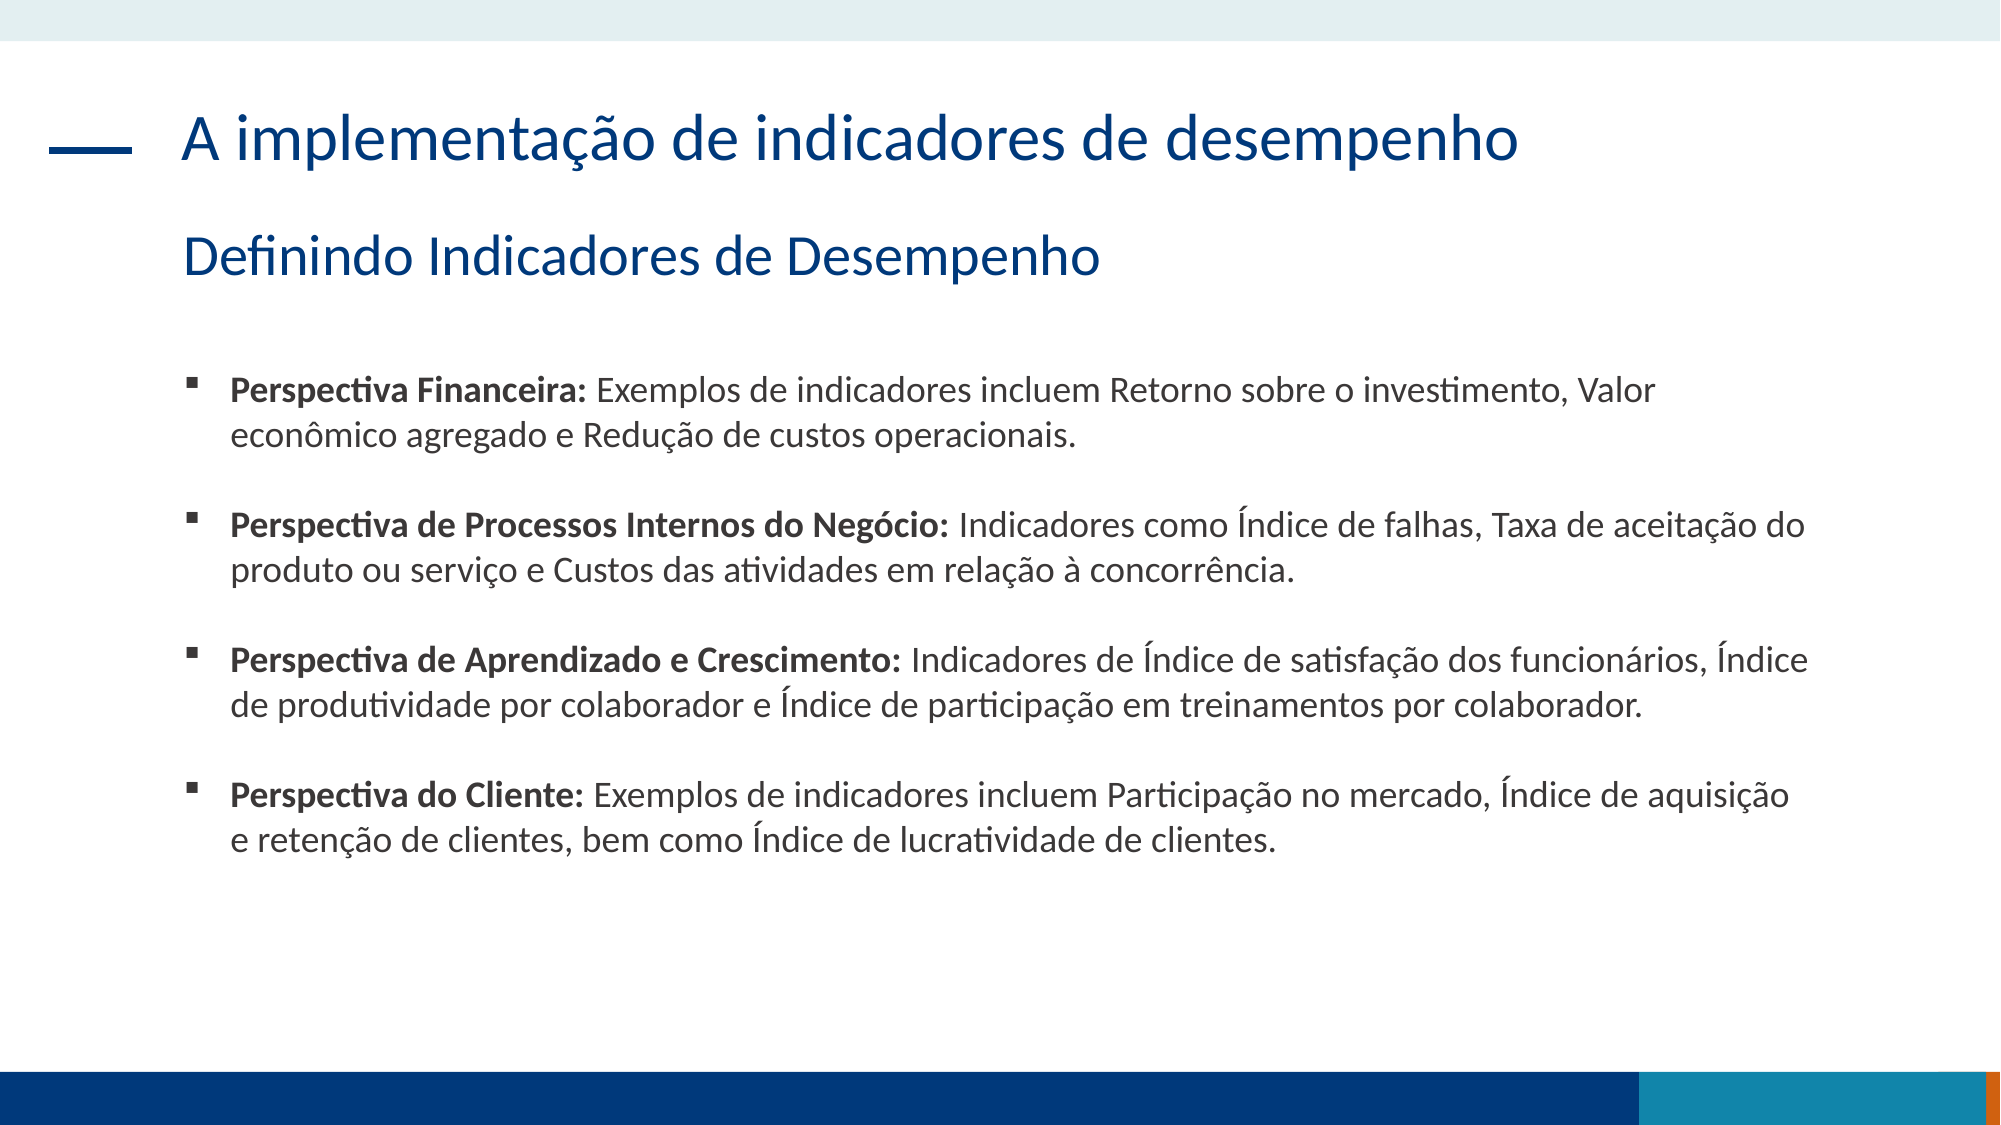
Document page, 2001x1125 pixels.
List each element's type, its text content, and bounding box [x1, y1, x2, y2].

text_box Definindo Indicadores de Desempenho [168, 217, 1833, 307]
text_box Perspectiva Financeira: Exemplos de indicadores incluem Retorno sobre o investimento, Valor econômico agregado e Redução de custos operacionais. Perspectiva de Processos Internos do Negócio: Indicadores como Índice de falhas, Taxa de aceitação do produto ou serviço e Custos das atividades em relação à concorrência. Perspectiva de Aprendizado e Crescimento: Indicadores de Índice de satisfação dos funcionários, Índice de produtividade por colaborador e Índice de participação em treinamentos por colaborador. Perspectiva do Cliente: Exemplos de indicadores incluem Participação no mercado, Índice de aquisição e retenção de clientes, bem como Índice de lucratividade de clientes. [168, 358, 1833, 868]
list A implementação de indicadores de desempenho [167, 95, 1833, 237]
